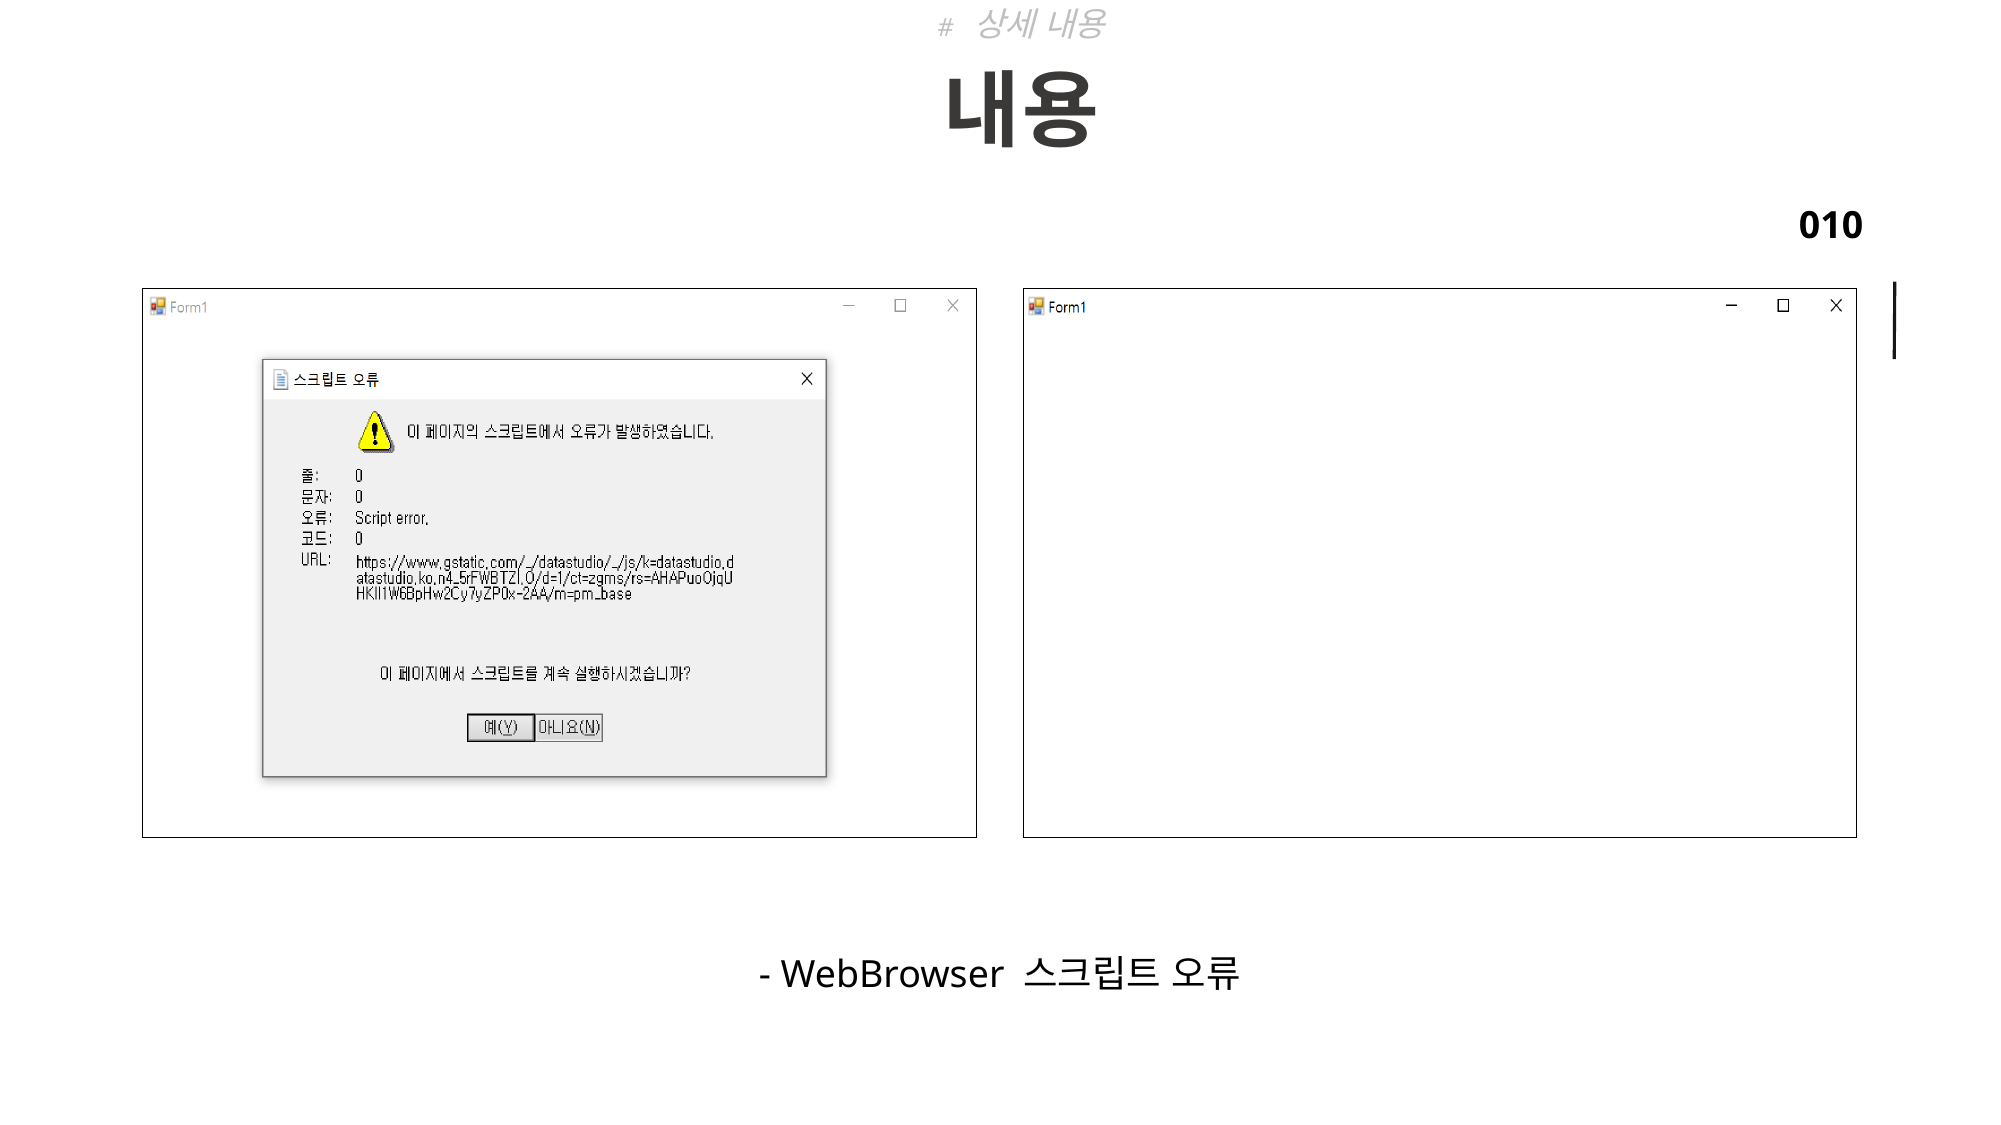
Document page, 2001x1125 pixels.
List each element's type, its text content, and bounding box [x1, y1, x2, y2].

text_box # 상세 내용 [696, 0, 1346, 62]
text_box 내용 [370, 61, 1672, 196]
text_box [142, 288, 1857, 838]
text_box - WebBrowser 스크립트 오류 [744, 943, 1256, 1003]
